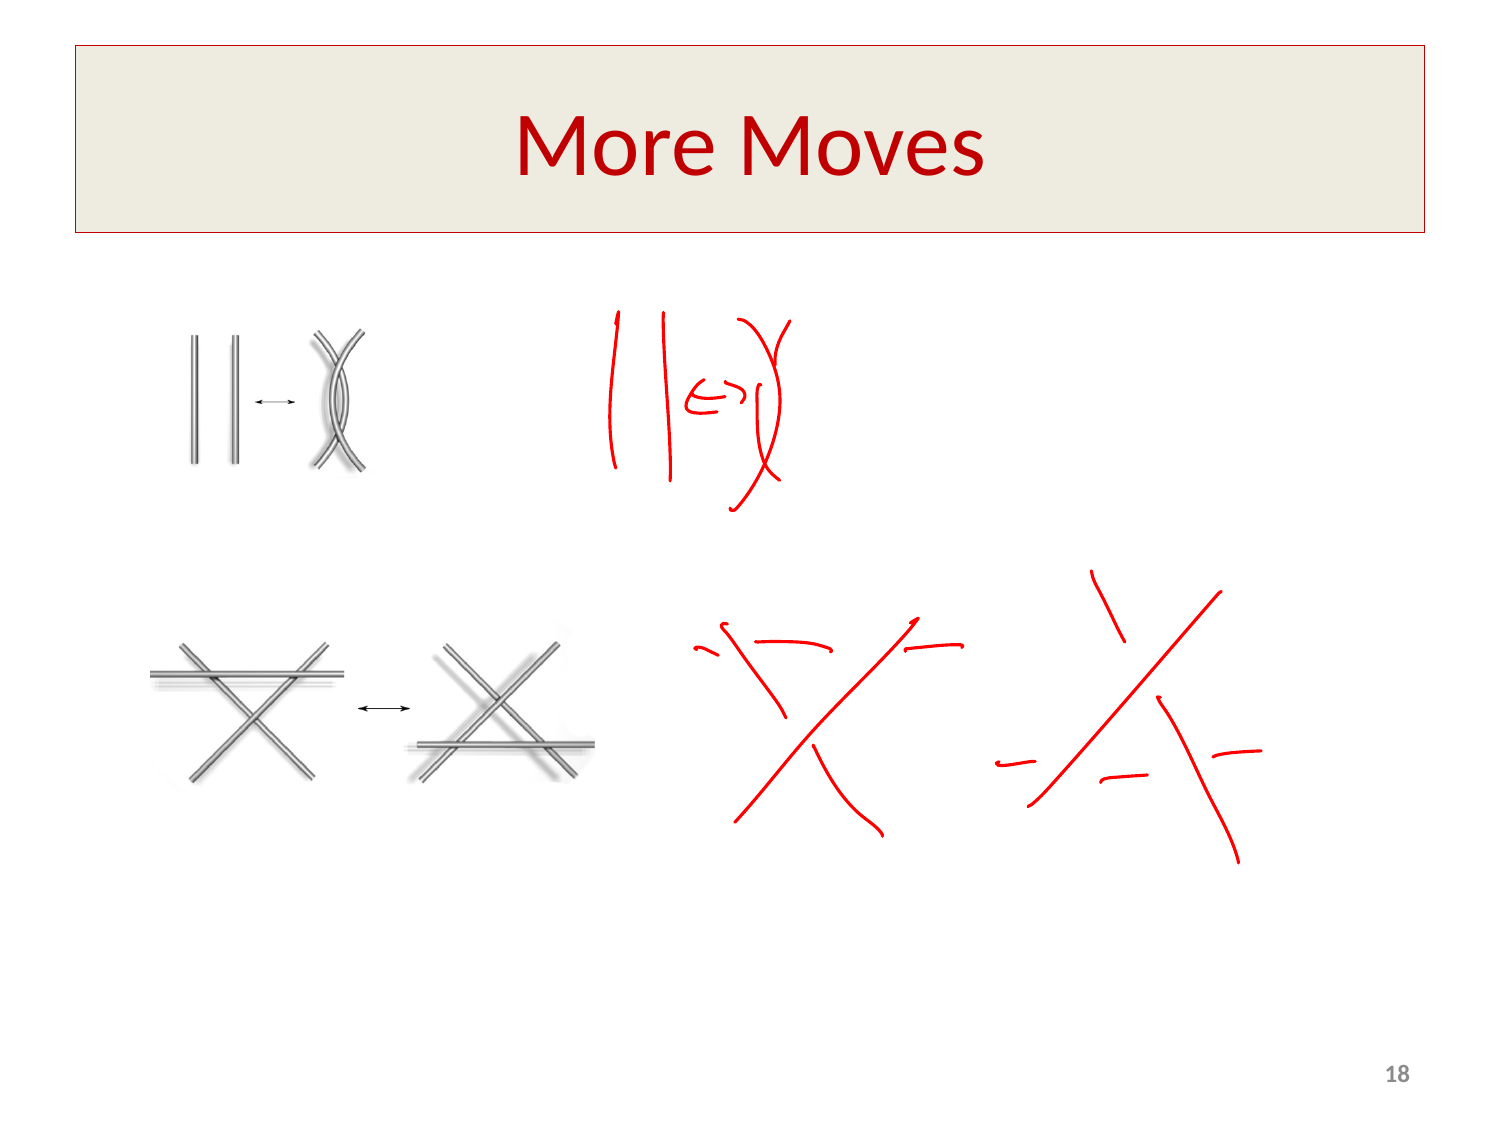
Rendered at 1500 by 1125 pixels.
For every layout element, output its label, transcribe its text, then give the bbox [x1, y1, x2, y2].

title More Moves [75, 45, 1425, 233]
slide_number 18 [1074, 1042, 1425, 1103]
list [174, 324, 375, 479]
picture [149, 612, 601, 793]
